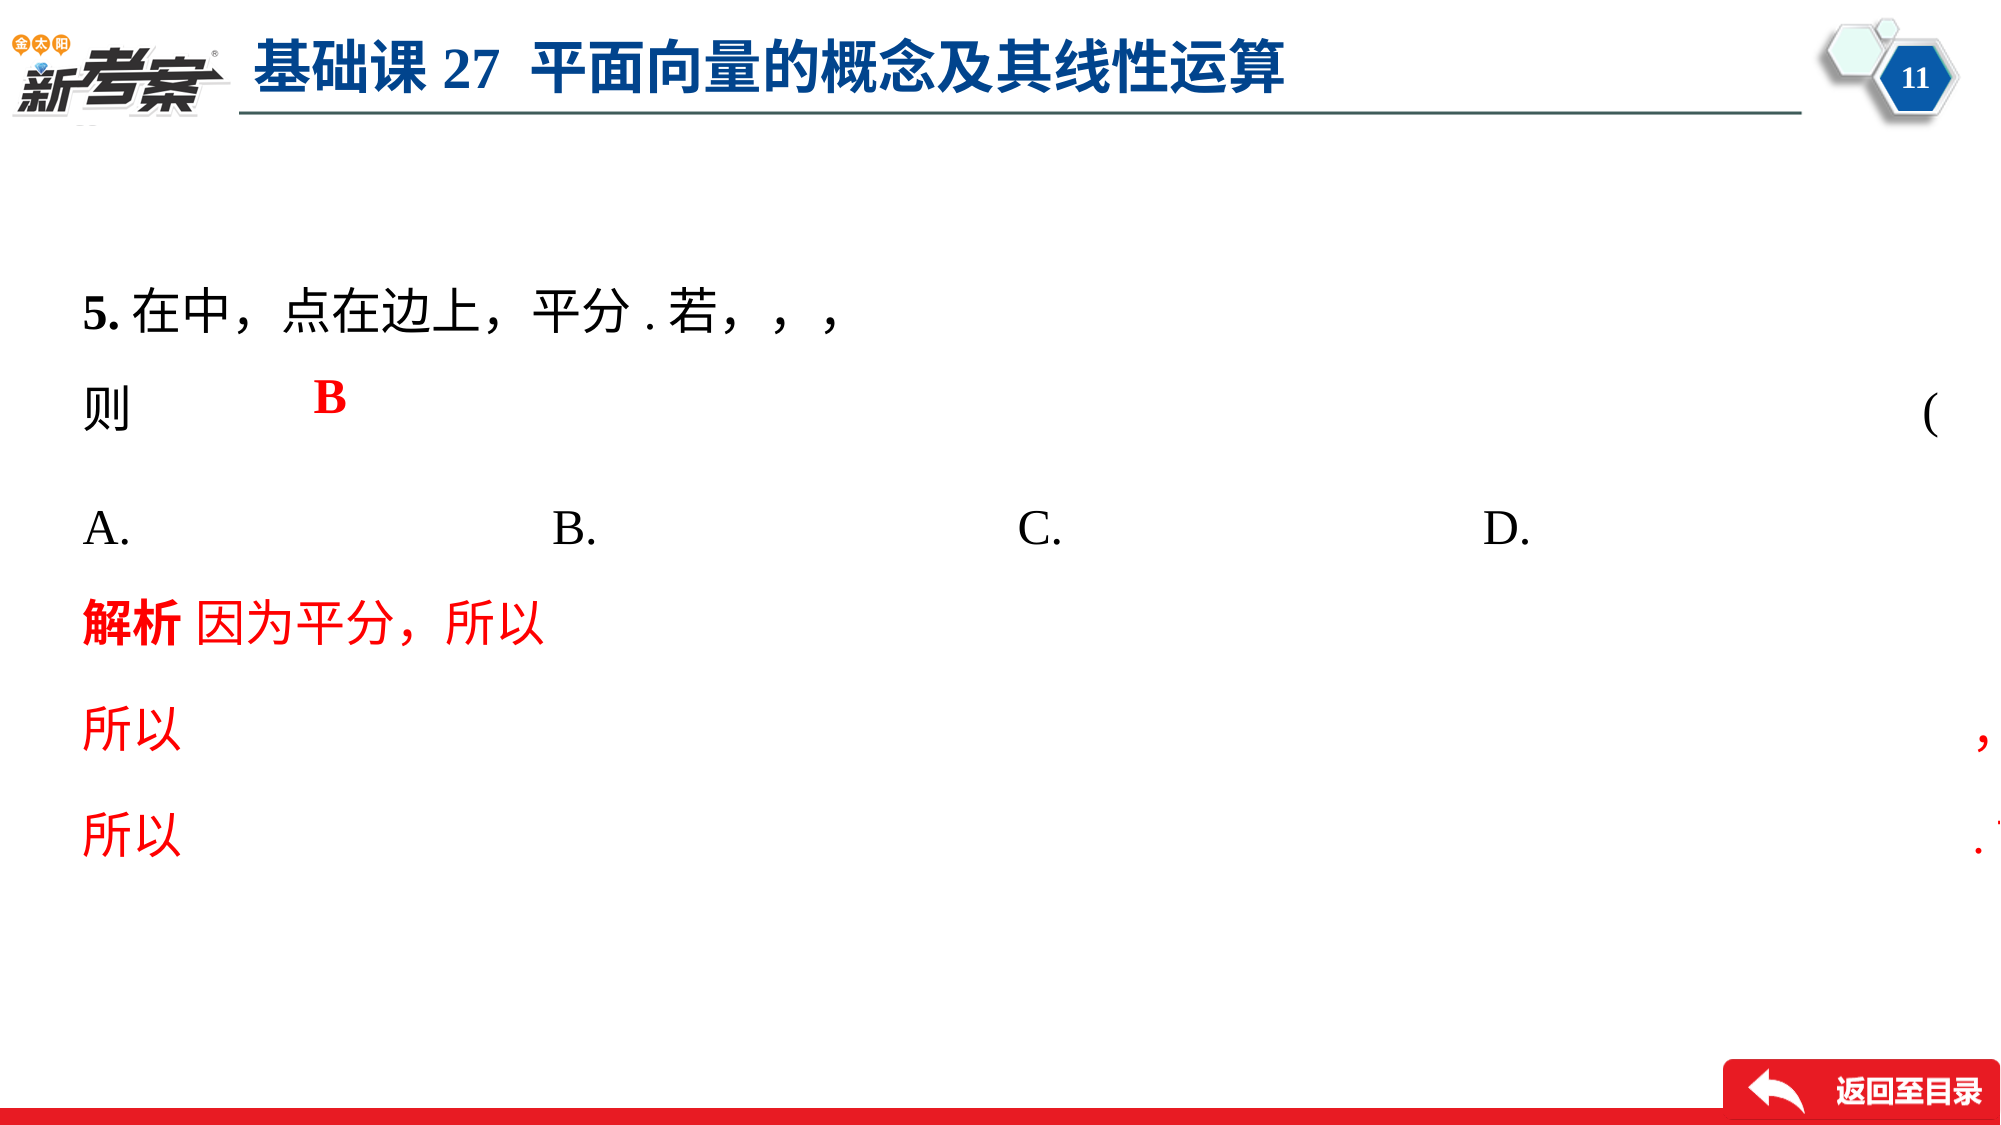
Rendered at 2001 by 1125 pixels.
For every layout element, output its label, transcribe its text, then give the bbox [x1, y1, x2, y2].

text_box B [295, 336, 365, 415]
picture [0, 0, 2001, 1125]
